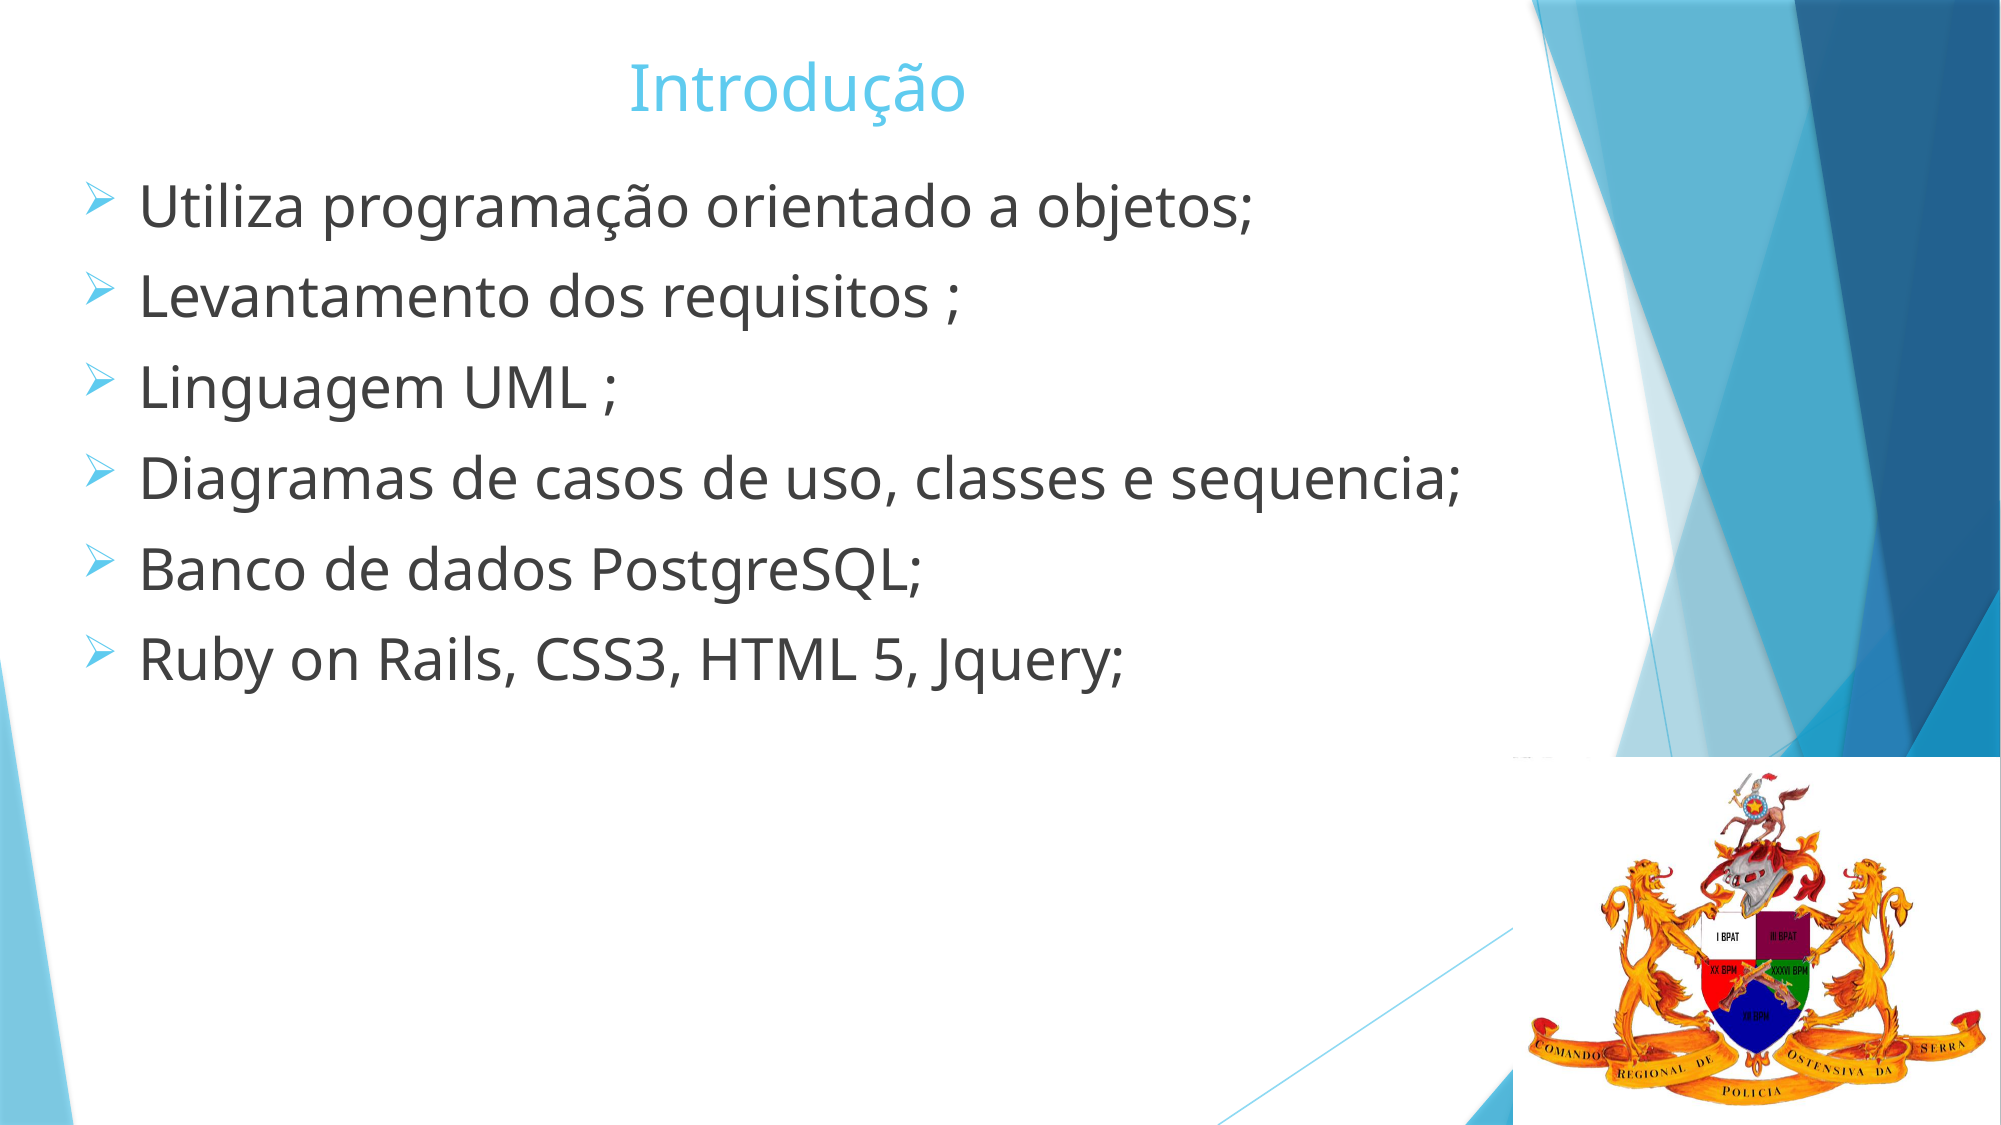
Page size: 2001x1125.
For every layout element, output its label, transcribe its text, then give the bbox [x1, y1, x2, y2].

text_box Utiliza programação orientado a objetos; Levantamento dos requisitos ; Linguagem UML ; Diagramas de casos de uso, classes e sequencia; Banco de dados PostgreSQL; Ruby on Rails, CSS3, HTML 5, Jquery; [66, 161, 1647, 820]
title Introdução [614, 38, 987, 142]
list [1512, 756, 2000, 1125]
